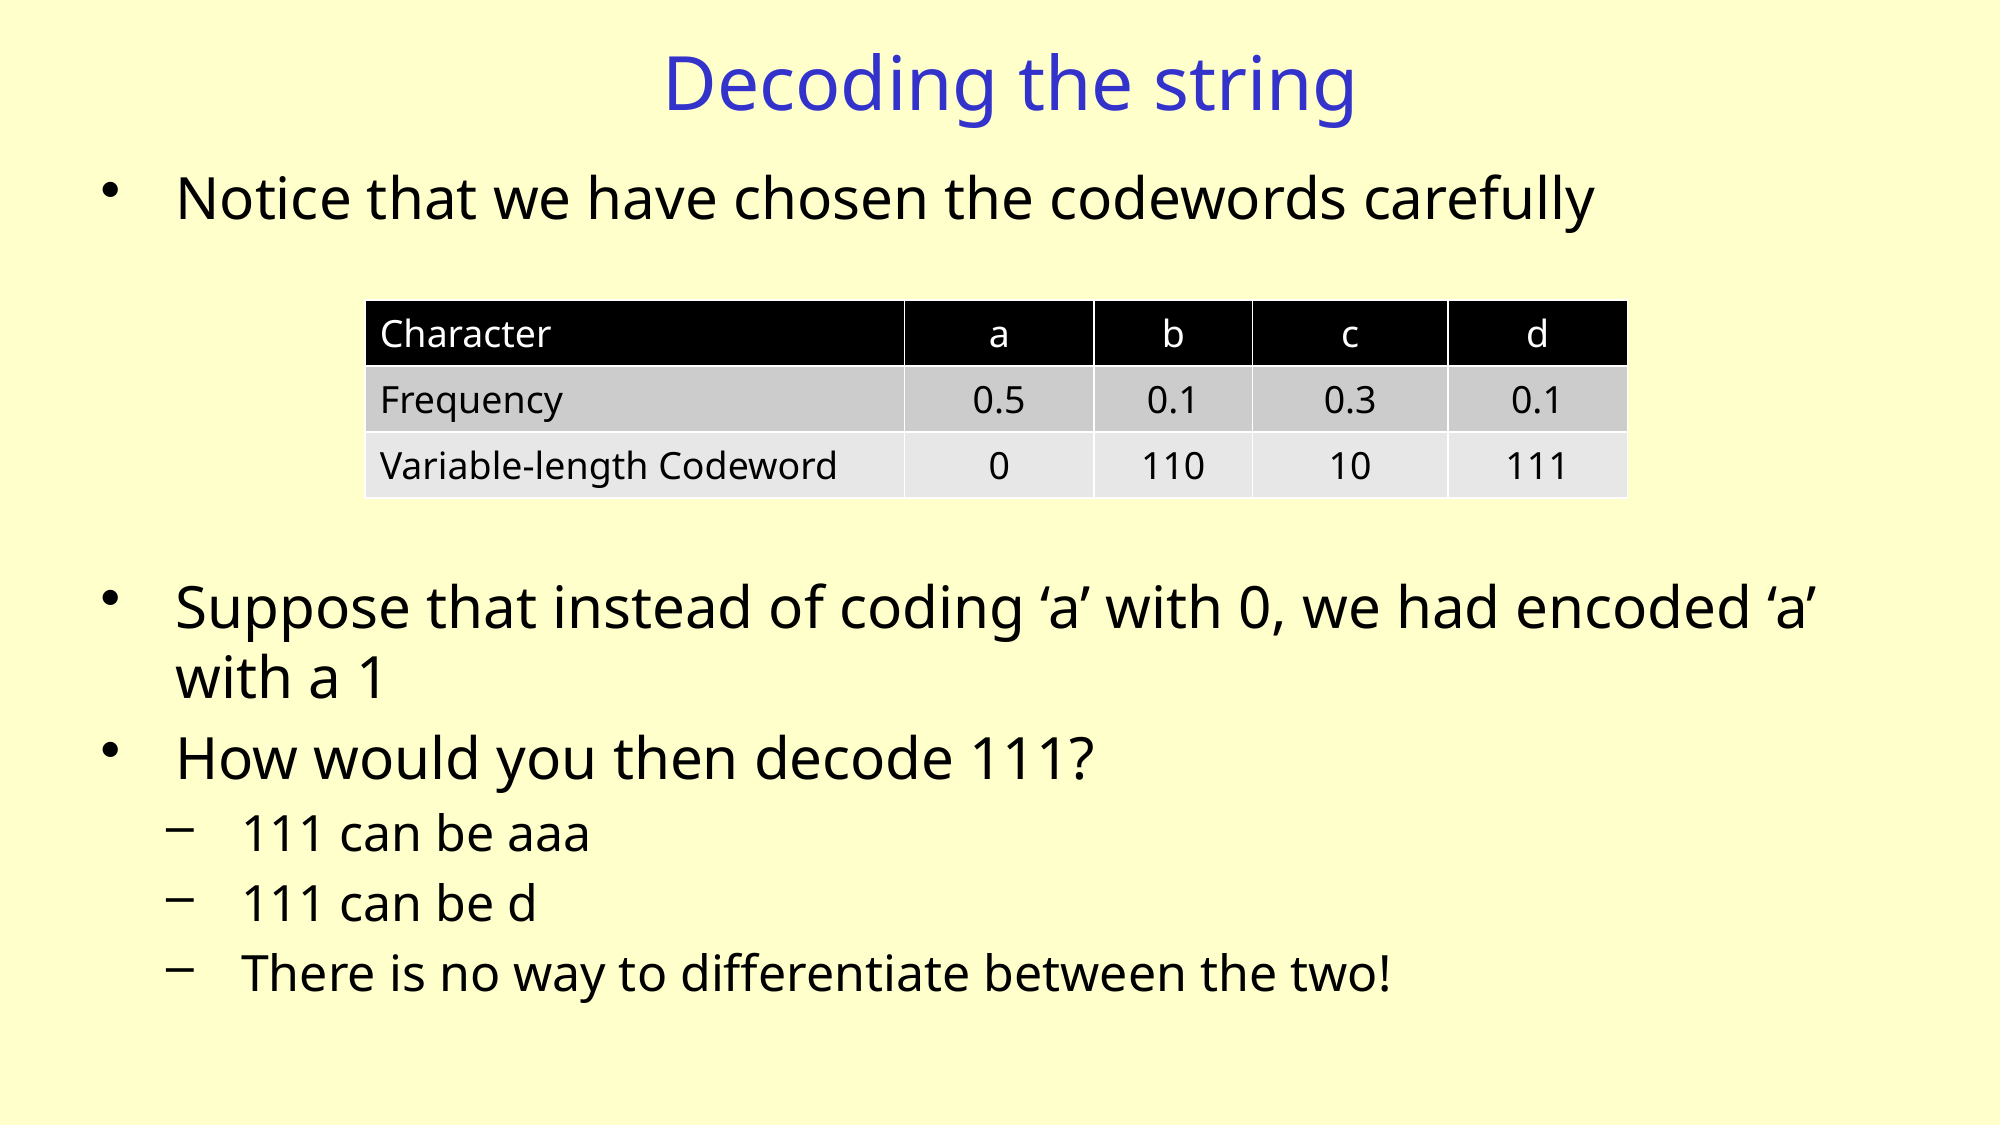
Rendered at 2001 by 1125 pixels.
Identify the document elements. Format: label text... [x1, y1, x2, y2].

table_cell 111 [1449, 433, 1627, 497]
table_cell 0 [905, 433, 1093, 497]
table_header Character [366, 301, 904, 365]
table_cell 0.3 [1253, 367, 1447, 431]
table_cell 0.5 [905, 367, 1093, 431]
table_cell 0.1 [1449, 367, 1627, 431]
table_cell 110 [1095, 433, 1252, 497]
table_cell Frequency [366, 367, 904, 431]
table_cell 0.1 [1095, 367, 1252, 431]
table_cell 10 [1253, 433, 1447, 497]
table_header b [1095, 301, 1252, 365]
table_cell Variable-length Codeword [366, 433, 904, 497]
table_header a [905, 301, 1093, 365]
title Decoding the string [295, 23, 1727, 138]
table_header d [1449, 301, 1627, 365]
table_header c [1253, 301, 1447, 365]
text_box Notice that we have chosen the codewords carefully Suppose that instead of coding ‘a’ with 0, we had encoded ‘a’ with a 1 How would you then decode 111? 111 can be aaa 111 can be d There is no way to differentiate between the two! [76, 154, 1916, 1036]
